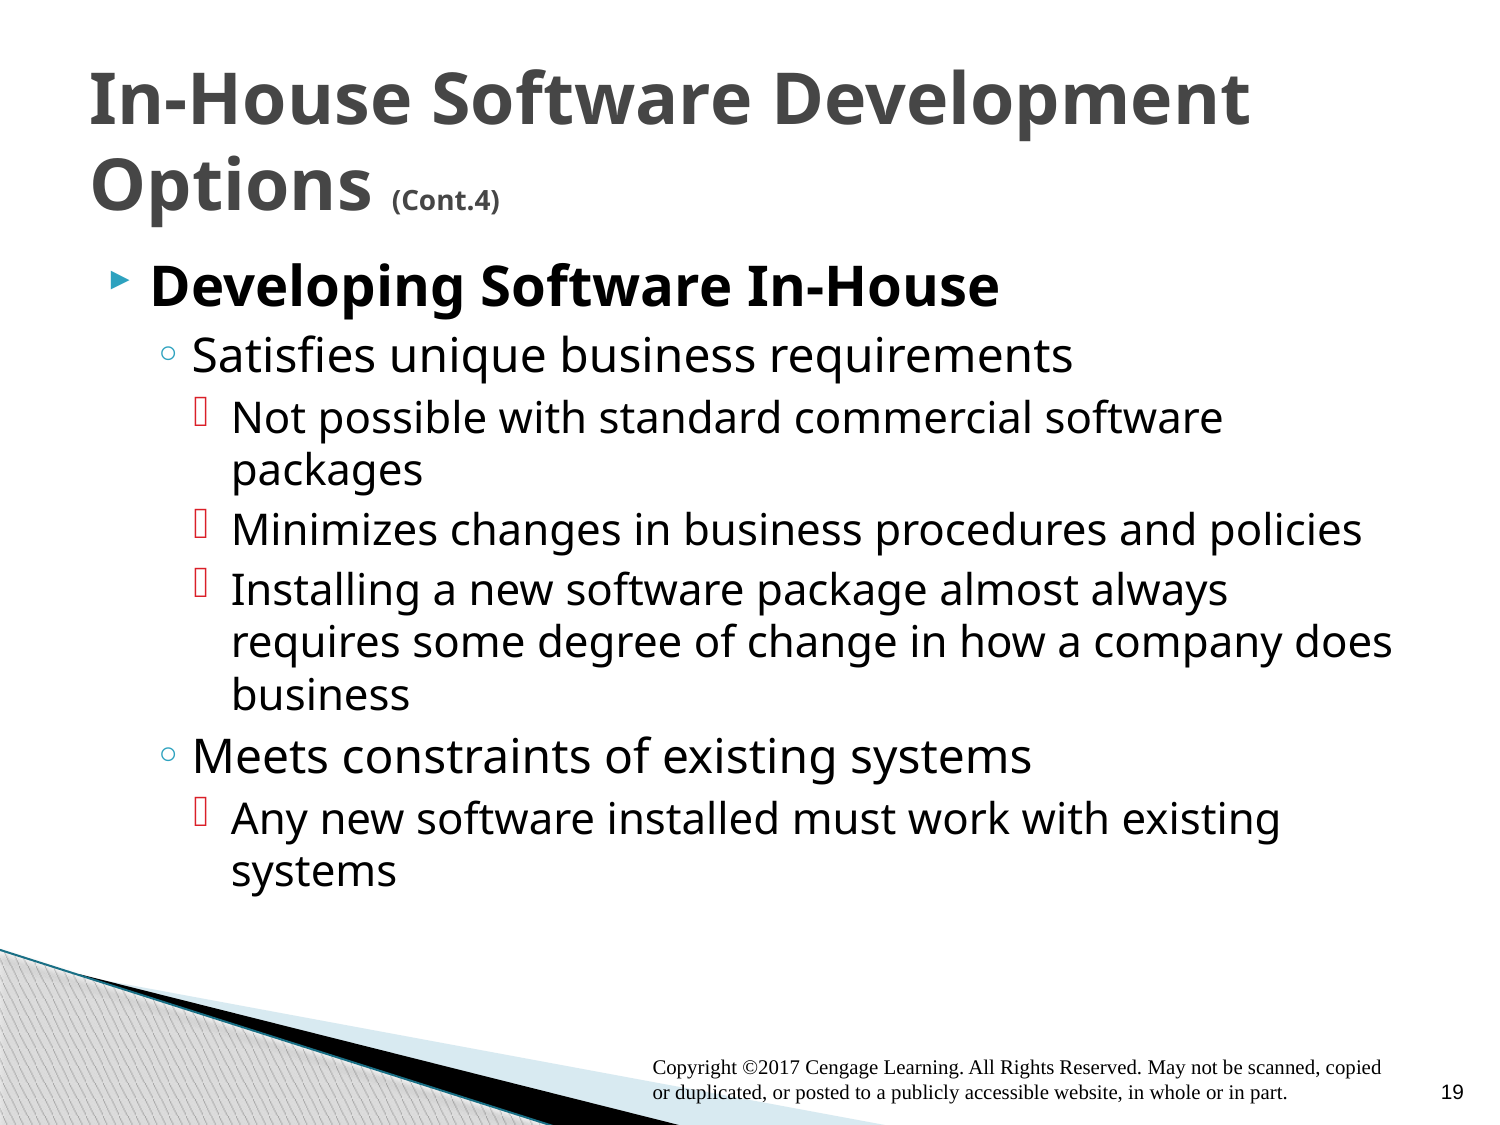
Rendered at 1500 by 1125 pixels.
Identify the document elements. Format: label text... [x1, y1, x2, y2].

footer Copyright ©2017 Cengage Learning. All Rights Reserved. May not be scanned, copied or duplicated, or posted to a publicly accessible website, in whole or in part. [637, 1051, 1419, 1112]
list Developing Software In-House Satisfies unique business requirements Not possible with standard commercial software packages Minimizes changes in business procedures and policies Installing a new software package almost always requires some degree of change in how a company does business Meets constraints of existing systems Any new software installed must work with existing systems [75, 243, 1425, 986]
slide_number 19 [1419, 1051, 1479, 1112]
title In-House Software Development Options (Cont.4) [75, 45, 1425, 233]
